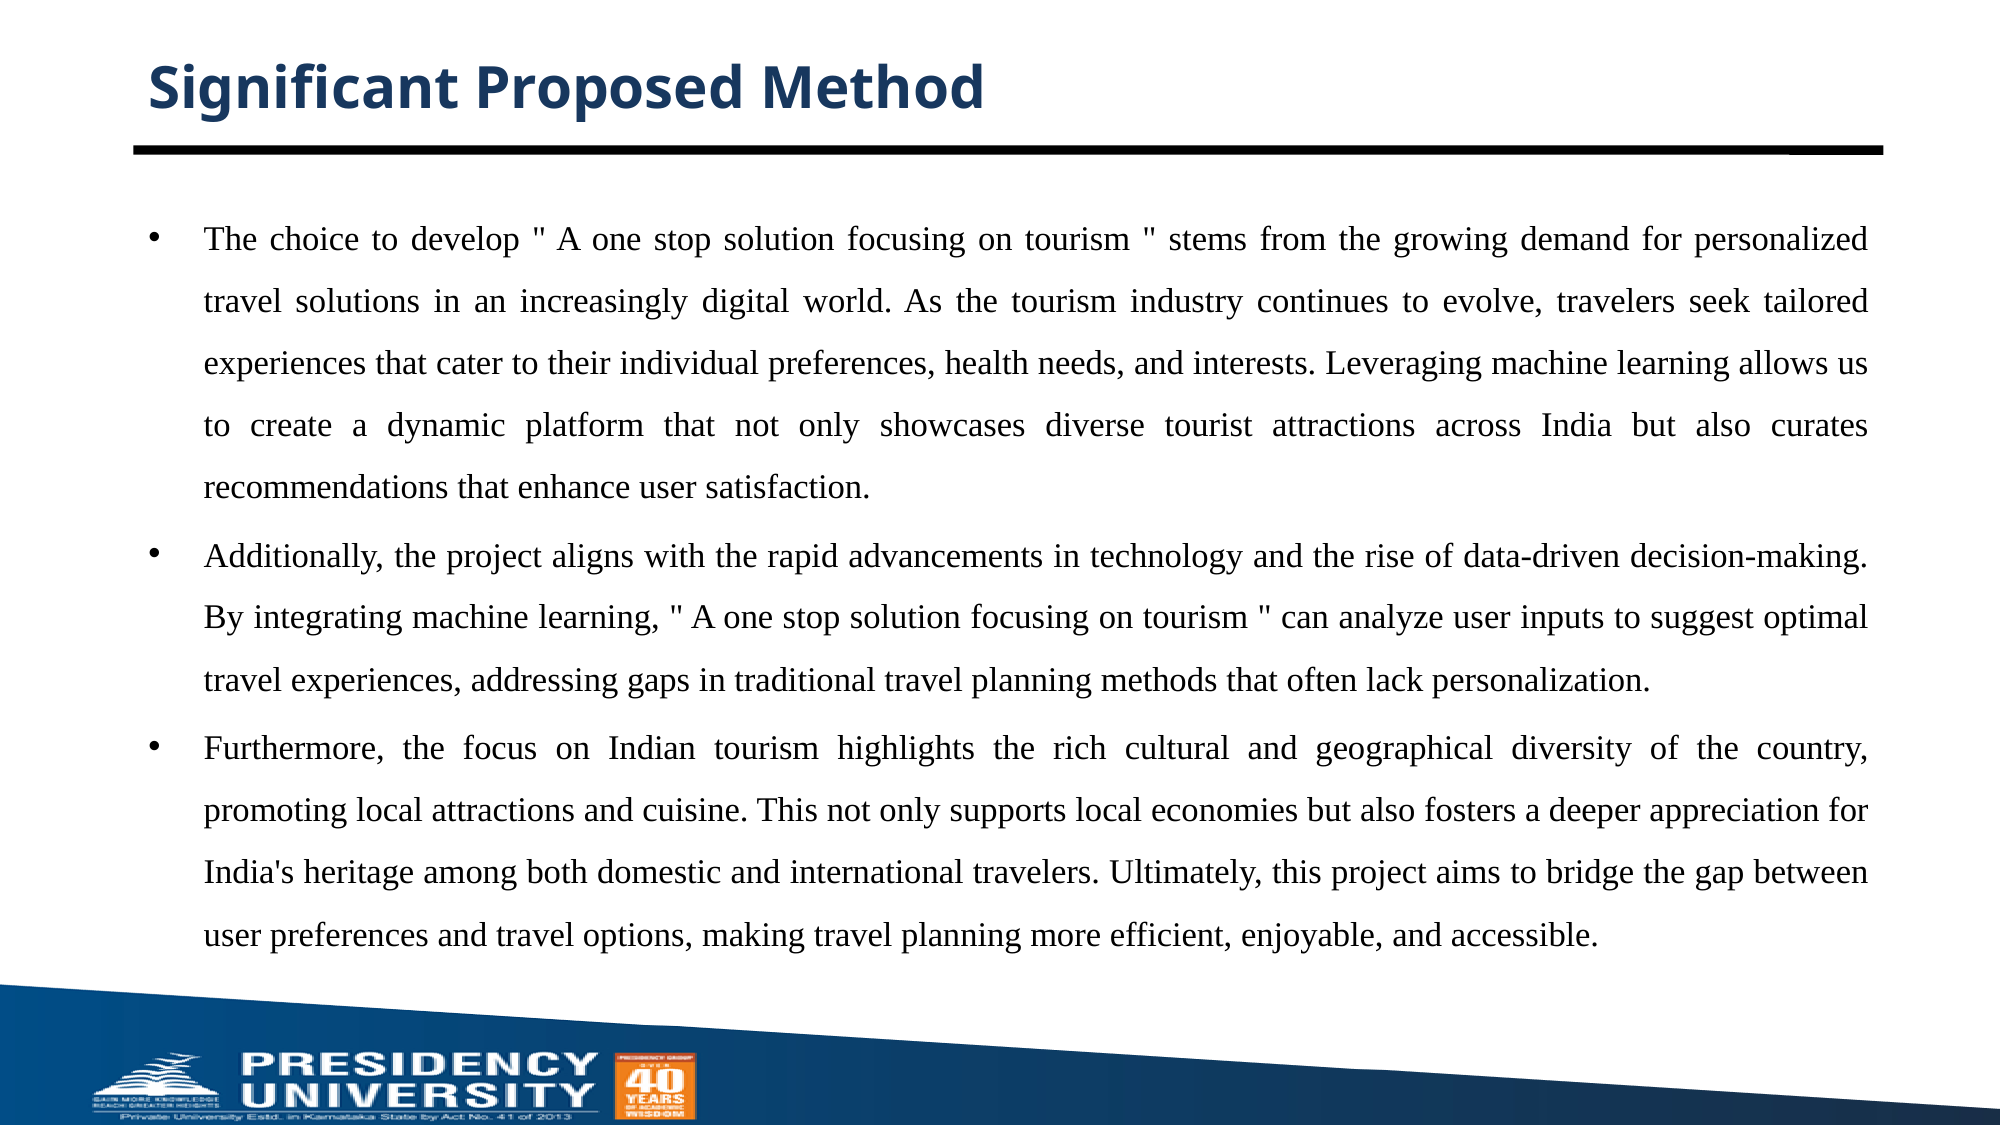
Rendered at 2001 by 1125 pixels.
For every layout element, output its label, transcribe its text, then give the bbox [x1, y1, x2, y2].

list The choice to develop " A one stop solution focusing on tourism " stems from the growing demand for personalized travel solutions in an increasingly digital world. As the tourism industry continues to evolve, travelers seek tailored experiences that cater to their individual preferences, health needs, and interests. Leveraging machine learning allows us to create a dynamic platform that not only showcases diverse tourist attractions across India but also curates recommendations that enhance user satisfaction. Additionally, the project aligns with the rapid advancements in technology and the rise of data-driven decision-making. By integrating machine learning, " A one stop solution focusing on tourism " can analyze user inputs to suggest optimal travel experiences, addressing gaps in traditional travel planning methods that often lack personalization. Furthermore, the focus on Indian tourism highlights the rich cultural and geographical diversity of the country, promoting local attractions and cuisine. This not only supports local economies but also fosters a deeper appreciation for India's heritage among both domestic and international travelers. Ultimately, this project aims to bridge the gap between user preferences and travel options, making travel planning more efficient, enjoyable, and accessible. [133, 187, 1884, 1000]
picture [0, 982, 2000, 1125]
title Significant Proposed Method [133, 45, 1884, 125]
